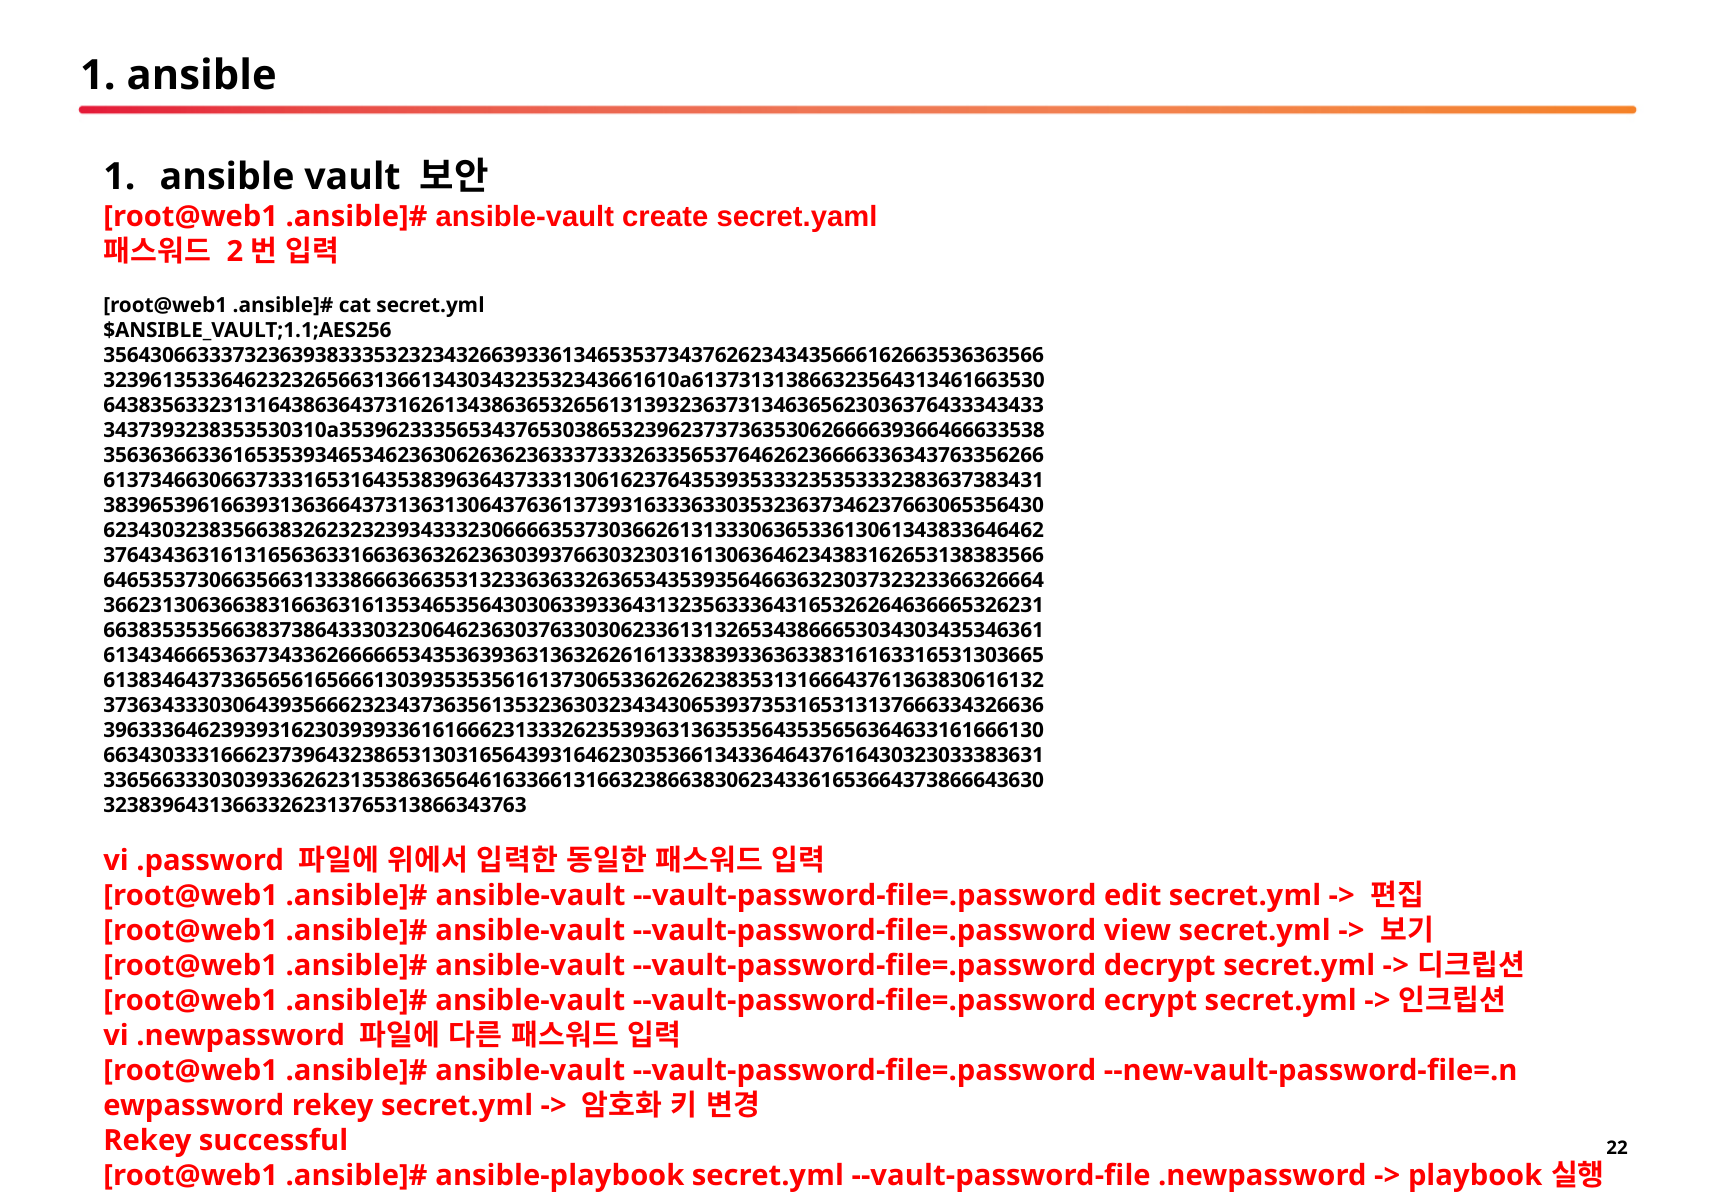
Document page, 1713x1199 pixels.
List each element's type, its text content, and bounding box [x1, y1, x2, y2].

text_box ansible vault 보안 [root@web1 .ansible]# ansible-vault create secret.yaml 패스워드 2번 입력 [root@web1 .ansible]# cat secret.yml $ANSIBLE_VAULT;1.1;AES256 35643066333732363938333532323432663933613465353734376262343435666162663536363566 3239613533646232326566313661343034323532343661610a613731313866323564313461663530 64383563323131643863643731626134386365326561313932363731346365623036376433343433 3437393238353530310a353962333565343765303865323962373736353062666639366466633538 35636366336165353934653462363062636236333733326335653764626236666336343763356266 61373466306637333165316435383963643733313061623764353935333235353332383637383431 38396539616639313636643731363130643763613739316333633035323637346237663065356430 62343032383566383262323239343332306666353730366261313330636533613061343833646462 37643436316131656363316636363262363039376630323031613063646234383162653138383566 64653537306635663133386663663531323363633263653435393564663632303732323366326664 36623130636638316636316135346535643030633933643132356333643165326264636665326231 66383535356638373864333032306462363037633030623361313265343866653034303435346361 61343466653637343362666665343536393631363262616133383933636338316163316531303665 61383464373365656165666130393535356161373065336262623835313166643761363830616132 37363433303064393566623234373635613532363032343430653937353165313137666334326636 39633364623939316230393933616166623133326235393631363535643535656364633161666130 66343033316662373964323865313031656439316462303536613433646437616430323033383631 33656633303039336262313538636564616336613166323866383062343361653664373866643630 323839643136633262313765313866343763 vi .password 파일에 위에서 입력한 동일한 패스워드 입력 [root@web1 .ansible]# ansible-vault --vault-password-file=.password edit secret.yml -> 편집 [root@web1 .ansible]# ansible-vault --vault-password-file=.password view secret.yml -> 보기 [root@web1 .ansible]# ansible-vault --vault-password-file=.password decrypt secret.yml ->디크립션 [root@web1 .ansible]# ansible-vault --vault-password-file=.password ecrypt secret.yml ->인크립션 vi .newpassword 파일에 다른 패스워드 입력 [root@web1 .ansible]# ansible-vault --vault-password-file=.password --new-vault-password-file=.n ewpassword rekey secret.yml -> 암호화 키 변경 Rekey successful [root@web1 .ansible]# ansible-playbook secret.yml --vault-password-file .newpassword -> playbook실행 [88, 144, 1696, 1199]
title 1. ansible [64, 39, 934, 100]
picture [0, 0, 1713, 1199]
